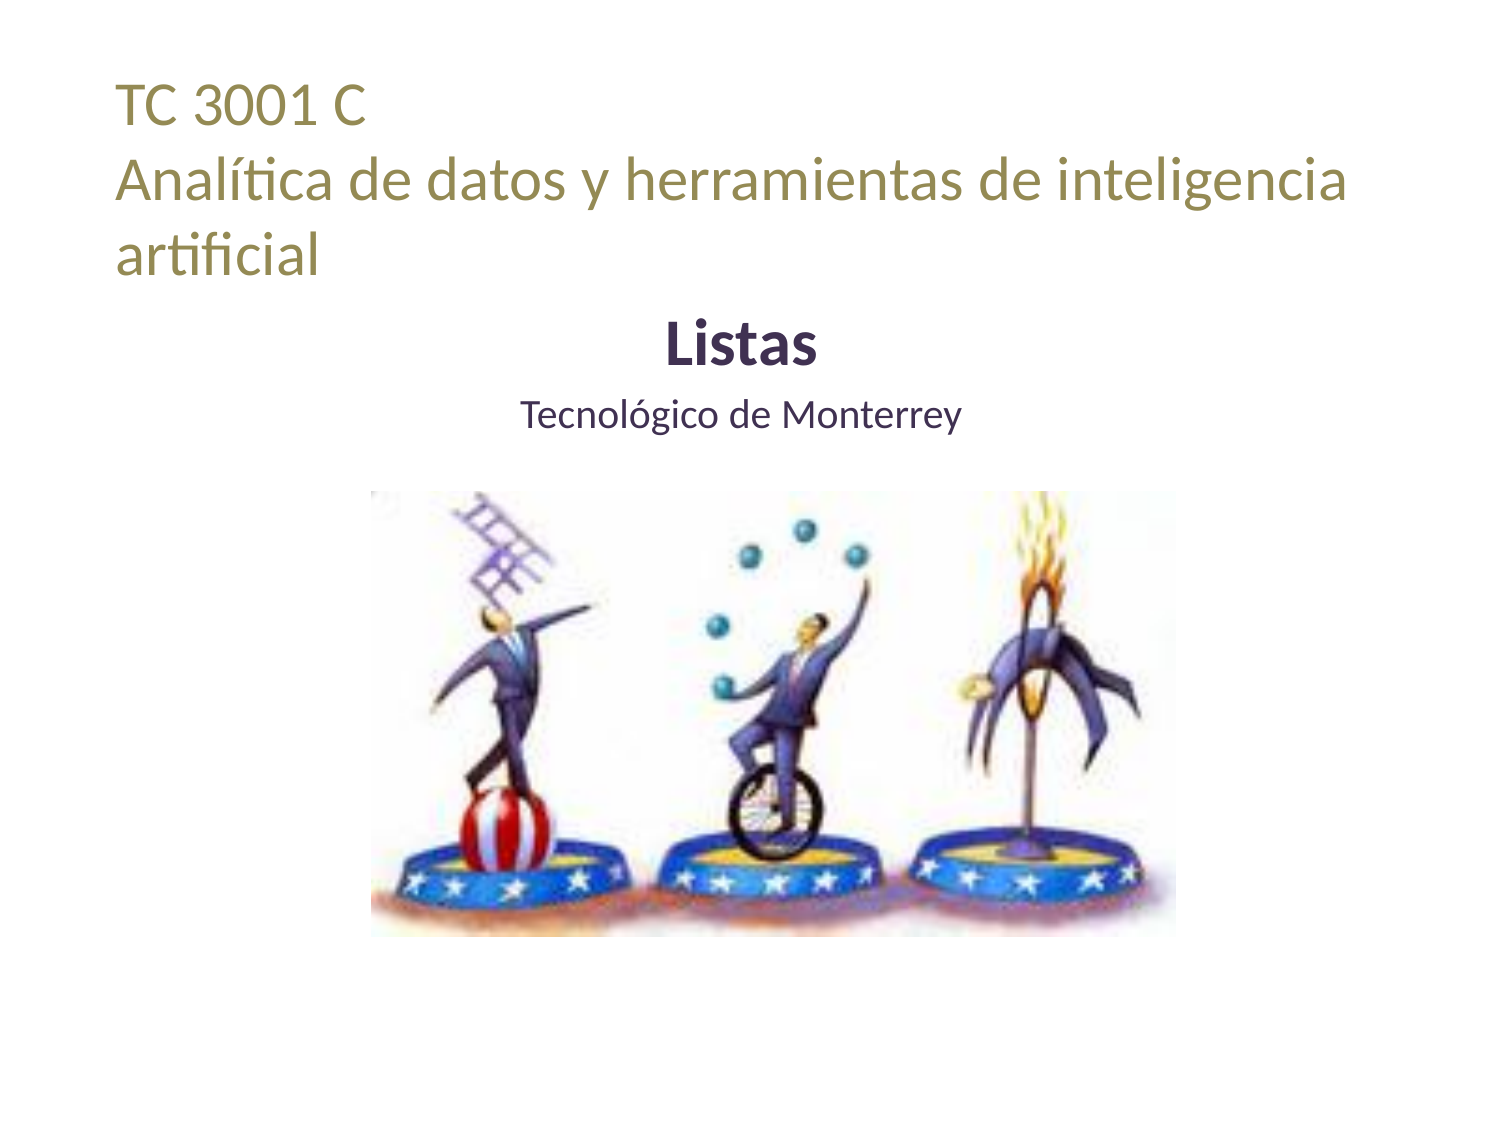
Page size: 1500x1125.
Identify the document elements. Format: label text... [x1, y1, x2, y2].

picture [371, 491, 1176, 937]
text_box TC 3001 C Analítica de datos y herramientas de inteligencia artificial [100, 54, 1412, 296]
subtitle Listas Tecnológico de Monterrey [189, 296, 1294, 501]
